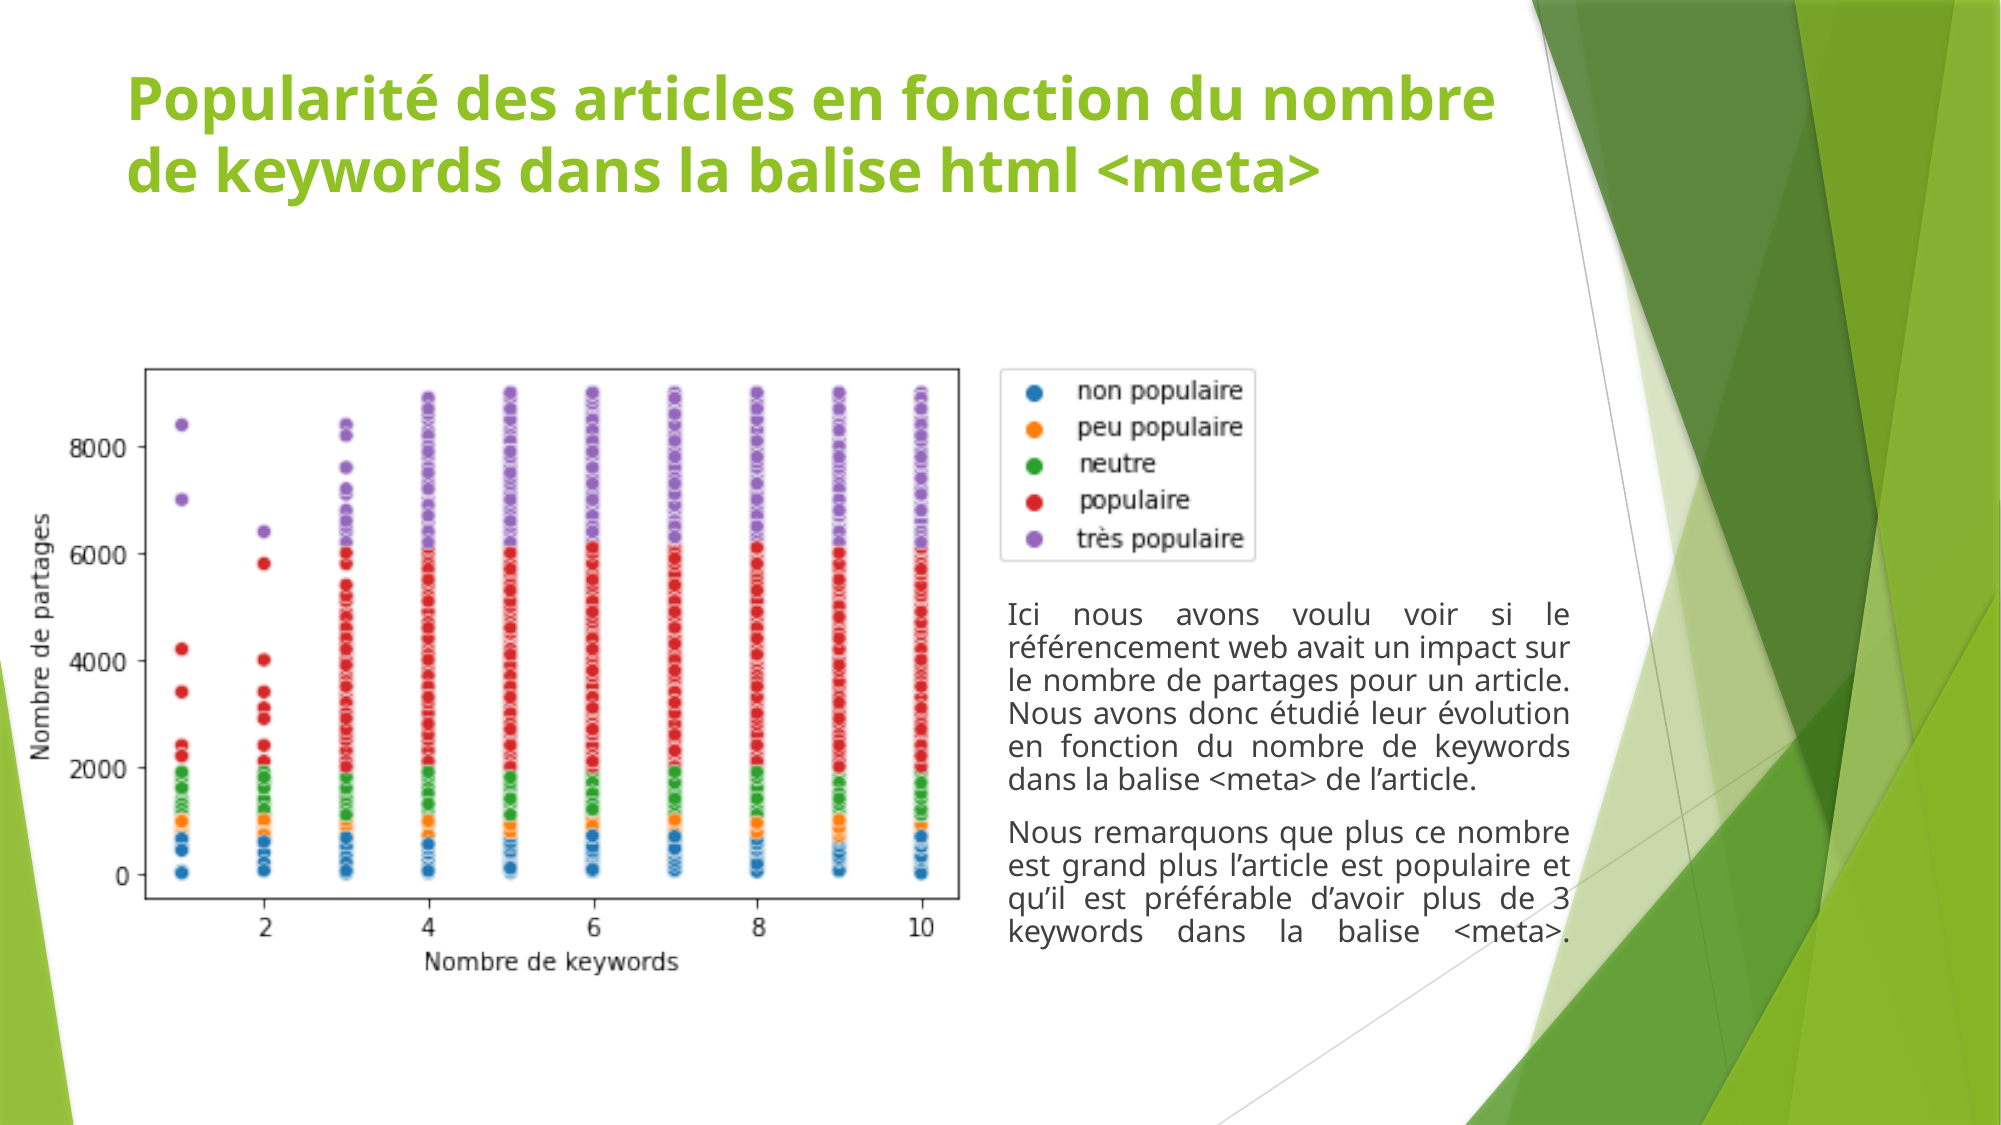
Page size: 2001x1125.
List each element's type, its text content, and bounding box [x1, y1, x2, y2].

title Popularité des articles en fonction du nombre de keywords dans la balise html <meta> [111, 53, 1522, 270]
list Ici nous avons voulu voir si le référencement web avait un impact sur le nombre de partages pour un article. Nous avons donc étudié leur évolution en fonction du nombre de keywords dans la balise <meta> de l’article. Nous remarquons que plus ce nombre est grand plus l’article est populaire et qu’il est préférable d’avoir plus de 3 keywords dans la balise <meta>. [992, 592, 1586, 1009]
picture [0, 353, 1267, 992]
